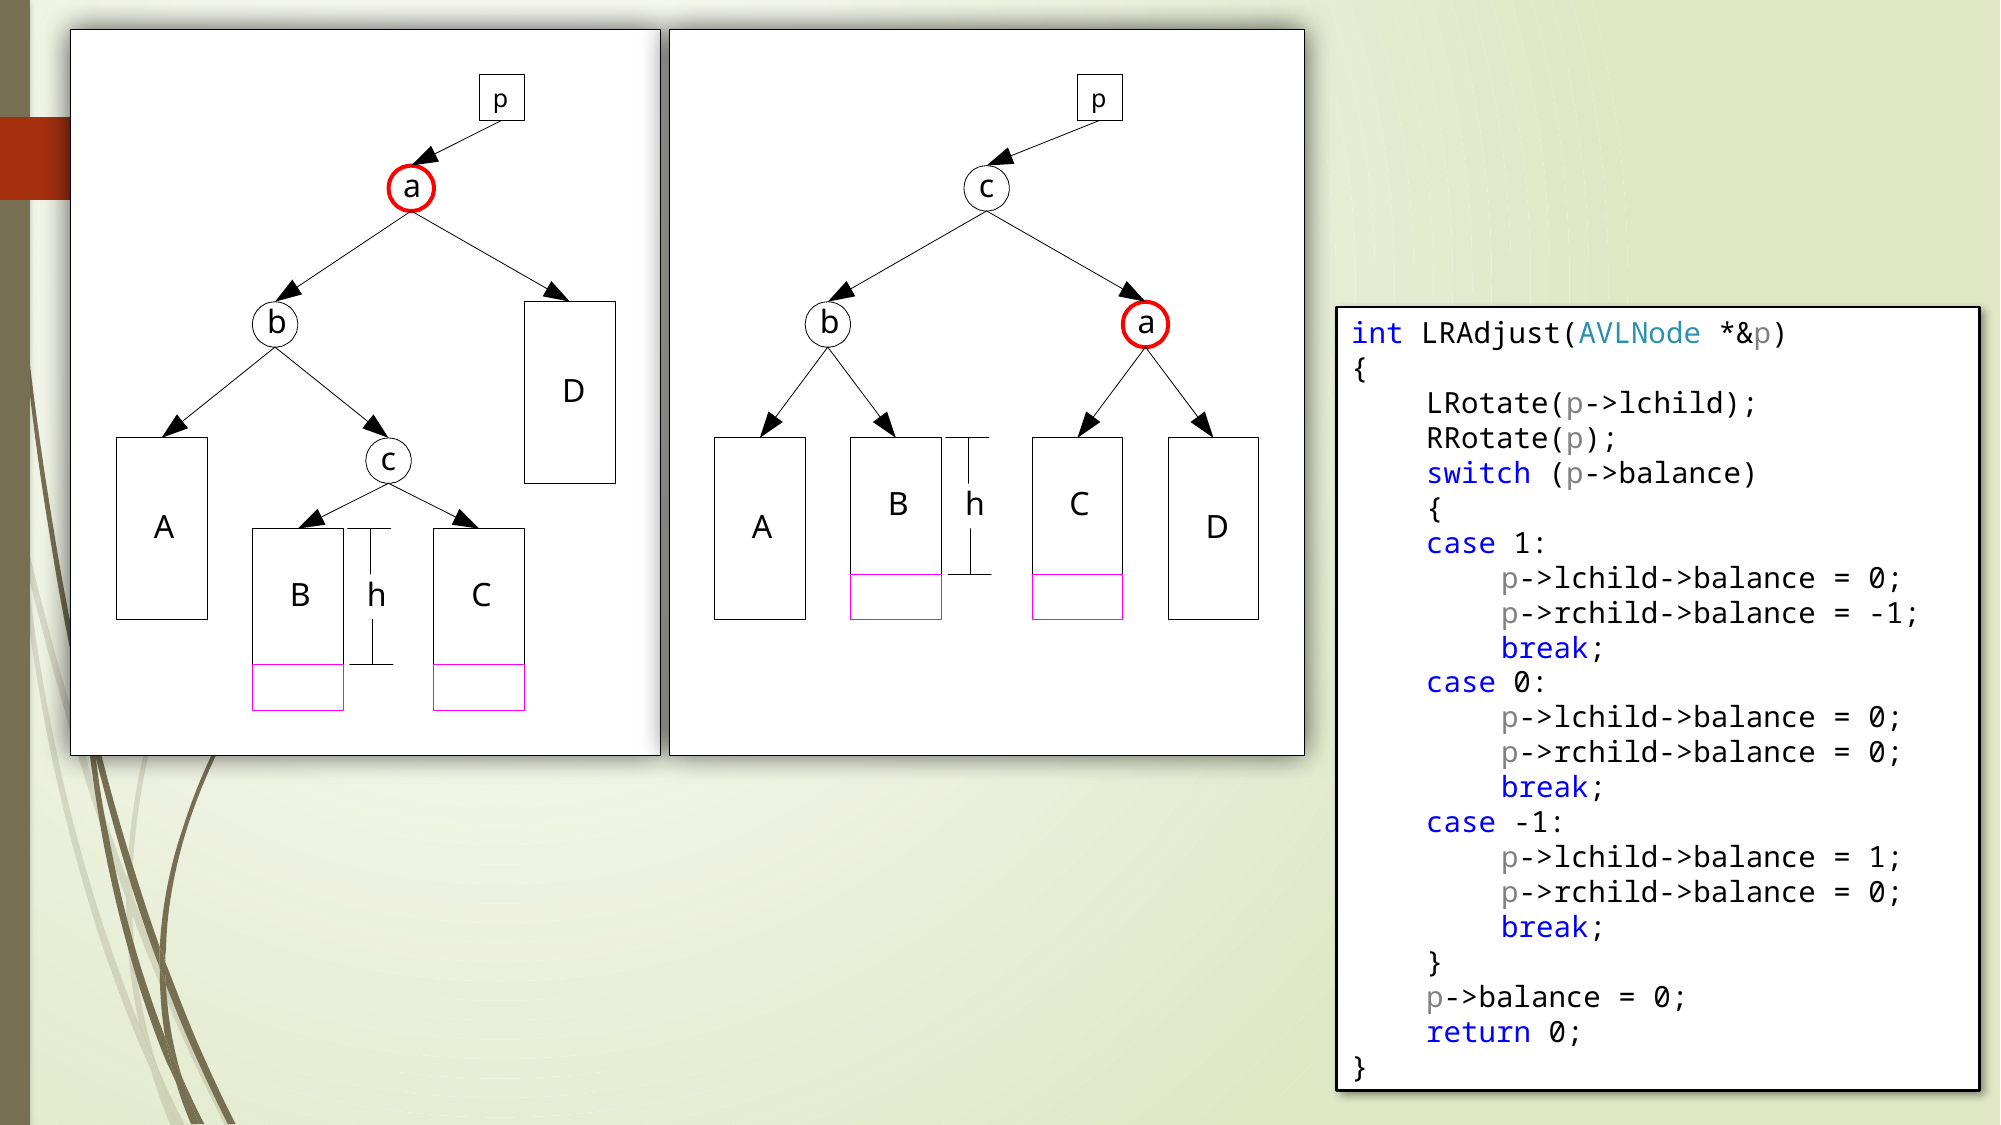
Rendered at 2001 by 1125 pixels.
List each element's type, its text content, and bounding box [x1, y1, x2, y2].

picture [66, 25, 1309, 761]
text_box int LRAdjust(AVLNode *&p) { LRotate(p->lchild); RRotate(p); switch (p->balance) { case 1: p->lchild->balance = 0; p->rchild->balance = -1; break; case 0: p->lchild->balance = 0; p->rchild->balance = 0; break; case -1: p->lchild->balance = 1; p->rchild->balance = 0; break; } p->balance = 0; return 0; } [1335, 306, 1981, 1092]
